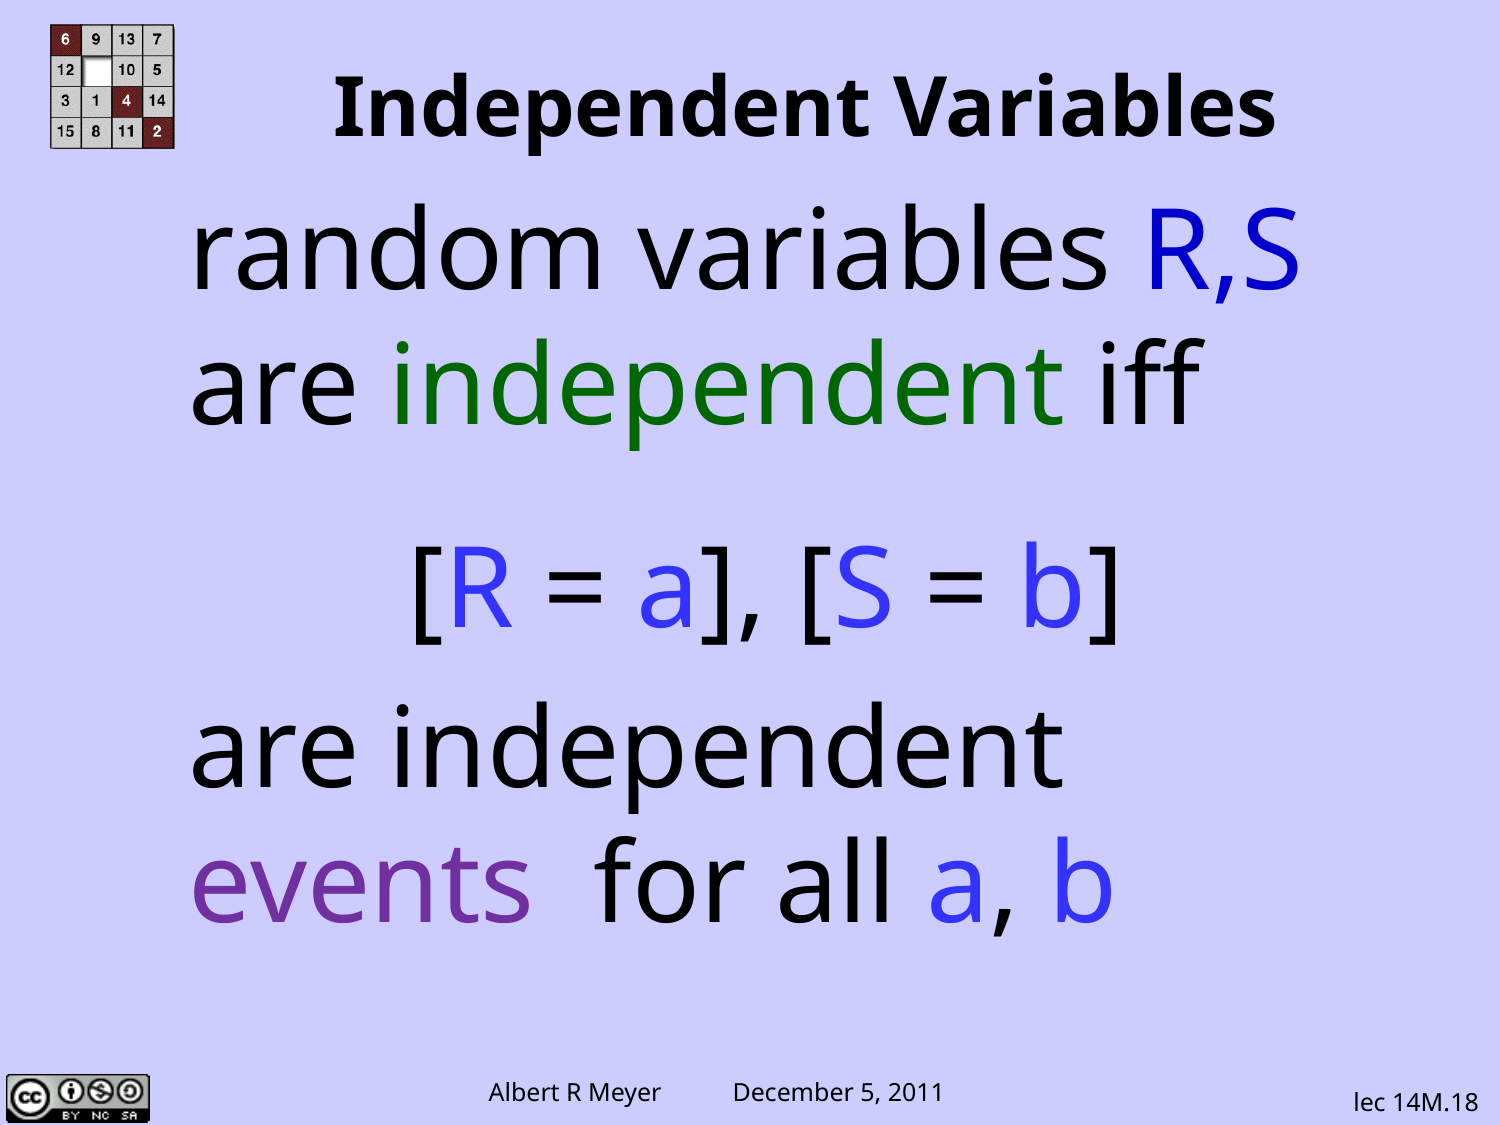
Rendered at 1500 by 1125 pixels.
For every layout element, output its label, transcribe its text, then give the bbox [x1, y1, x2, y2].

slide_number lec 14M.18 [1243, 1078, 1495, 1120]
list random variables R,S are independent iff [R = a], [S = b] are independent events for all a, b [173, 169, 1329, 960]
picture [50, 24, 175, 149]
picture [6, 1074, 150, 1123]
title Independent Variables [187, 9, 1426, 198]
